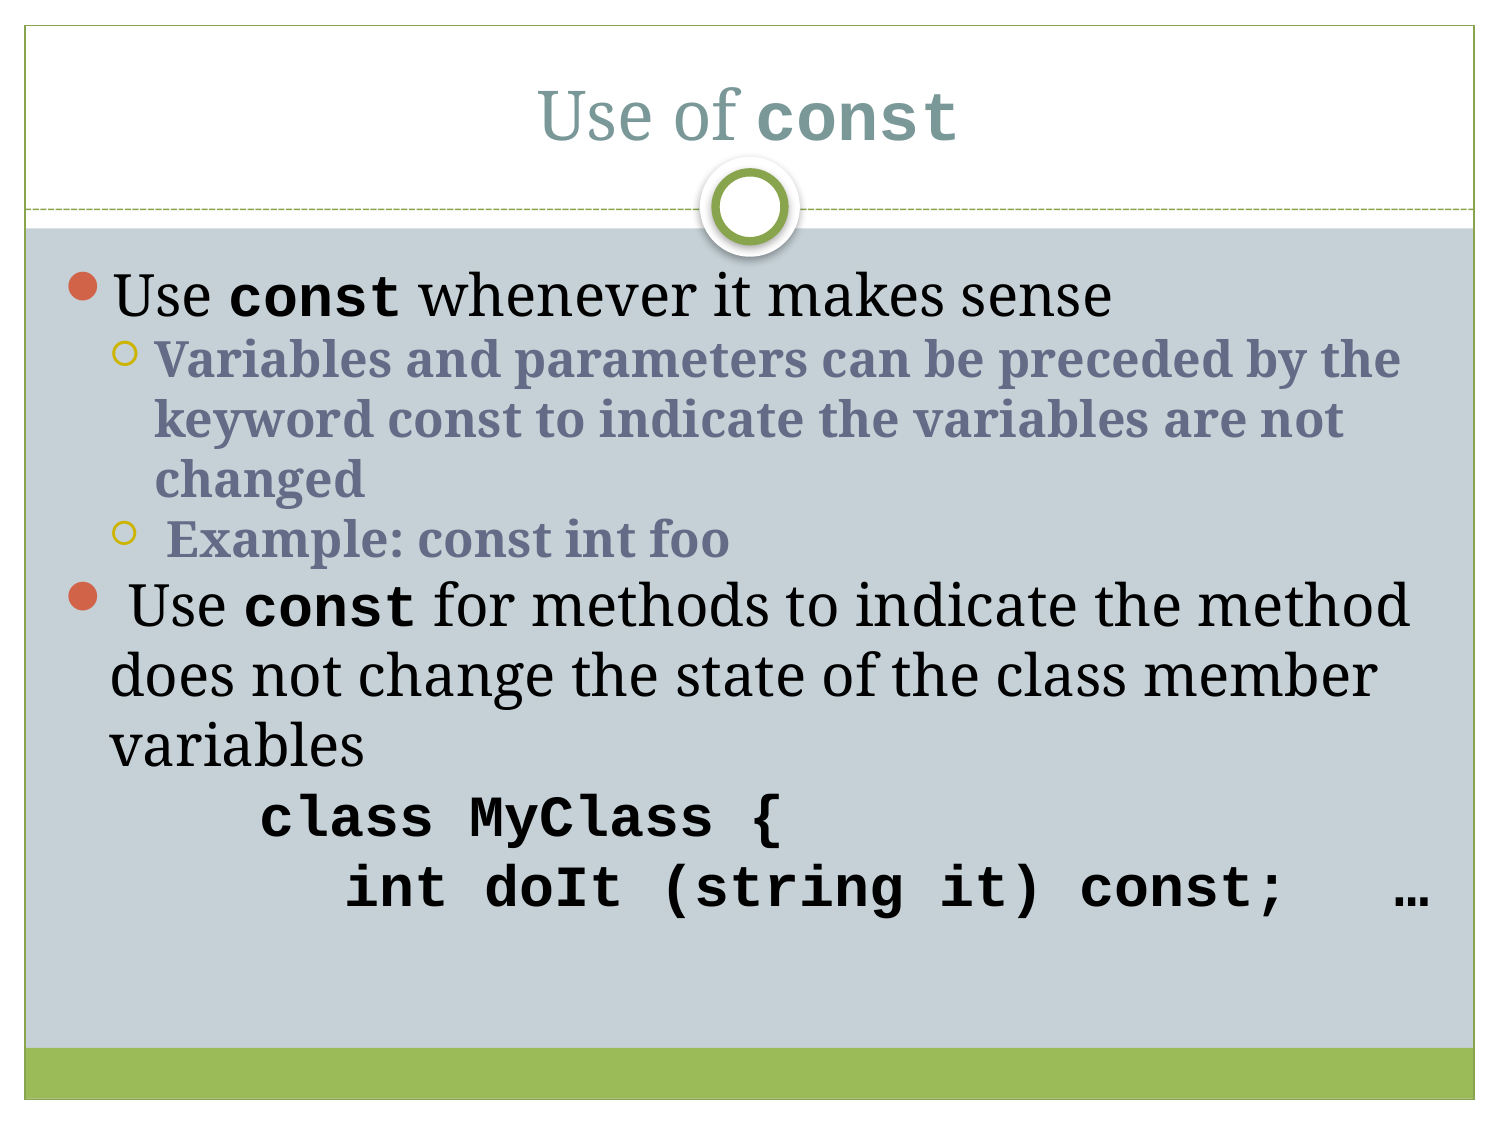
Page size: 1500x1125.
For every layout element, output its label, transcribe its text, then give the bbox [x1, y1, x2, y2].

text_box Use const whenever it makes sense Variables and parameters can be preceded by the keyword const to indicate the variables are not changed Example: const int foo Use const for methods to indicate the method does not change the state of the class member variables class MyClass { int doIt (string it) const; … [49, 250, 1445, 1001]
text_box Use of const [49, 37, 1450, 162]
